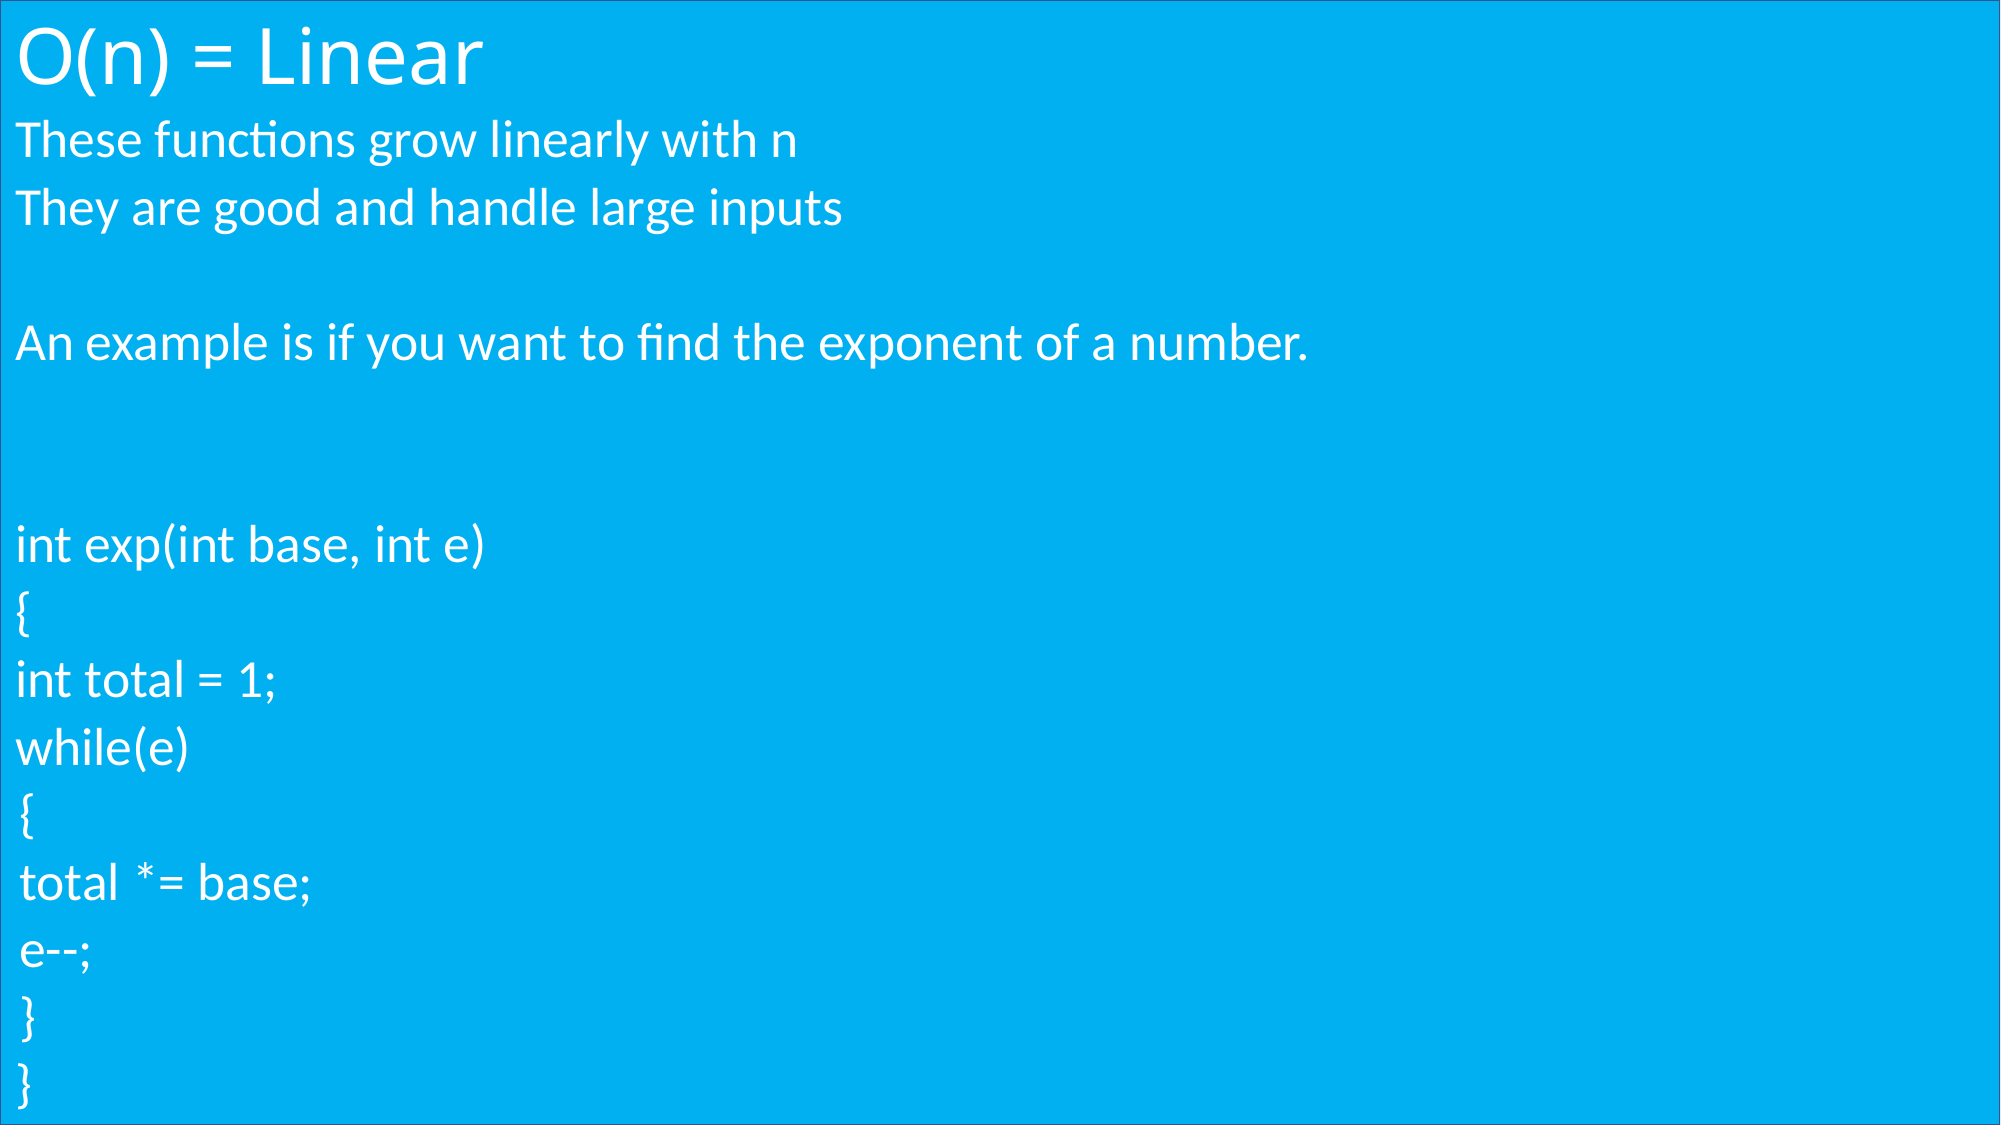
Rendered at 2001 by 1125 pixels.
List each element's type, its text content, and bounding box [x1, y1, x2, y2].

title O(n) = Linear [0, 0, 2000, 111]
list These functions grow linearly with n They are good and handle large inputs An example is if you want to find the exponent of a number. int exp(int base, int e) { int total = 1; while(e) { total *= base; e--; } } [0, 111, 2000, 1125]
